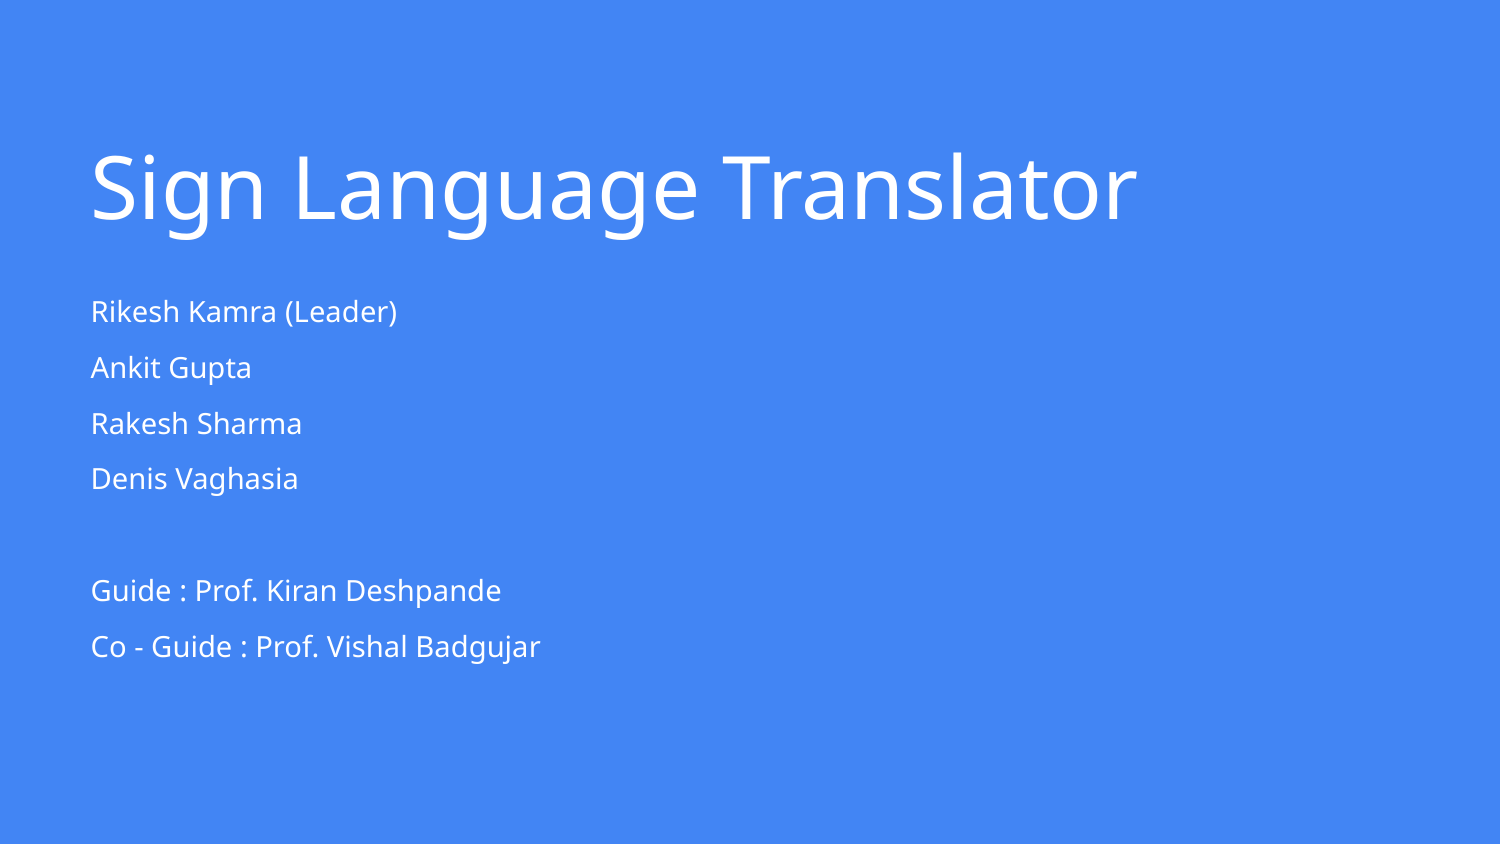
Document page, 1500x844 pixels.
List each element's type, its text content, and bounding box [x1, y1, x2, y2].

text_box Rikesh Kamra (Leader) Ankit Gupta Rakesh Sharma Denis Vaghasia Guide : Prof. Kiran Deshpande Co - Guide : Prof. Vishal Badgujar [75, 278, 689, 764]
title Sign Language Translator [75, 101, 1425, 268]
